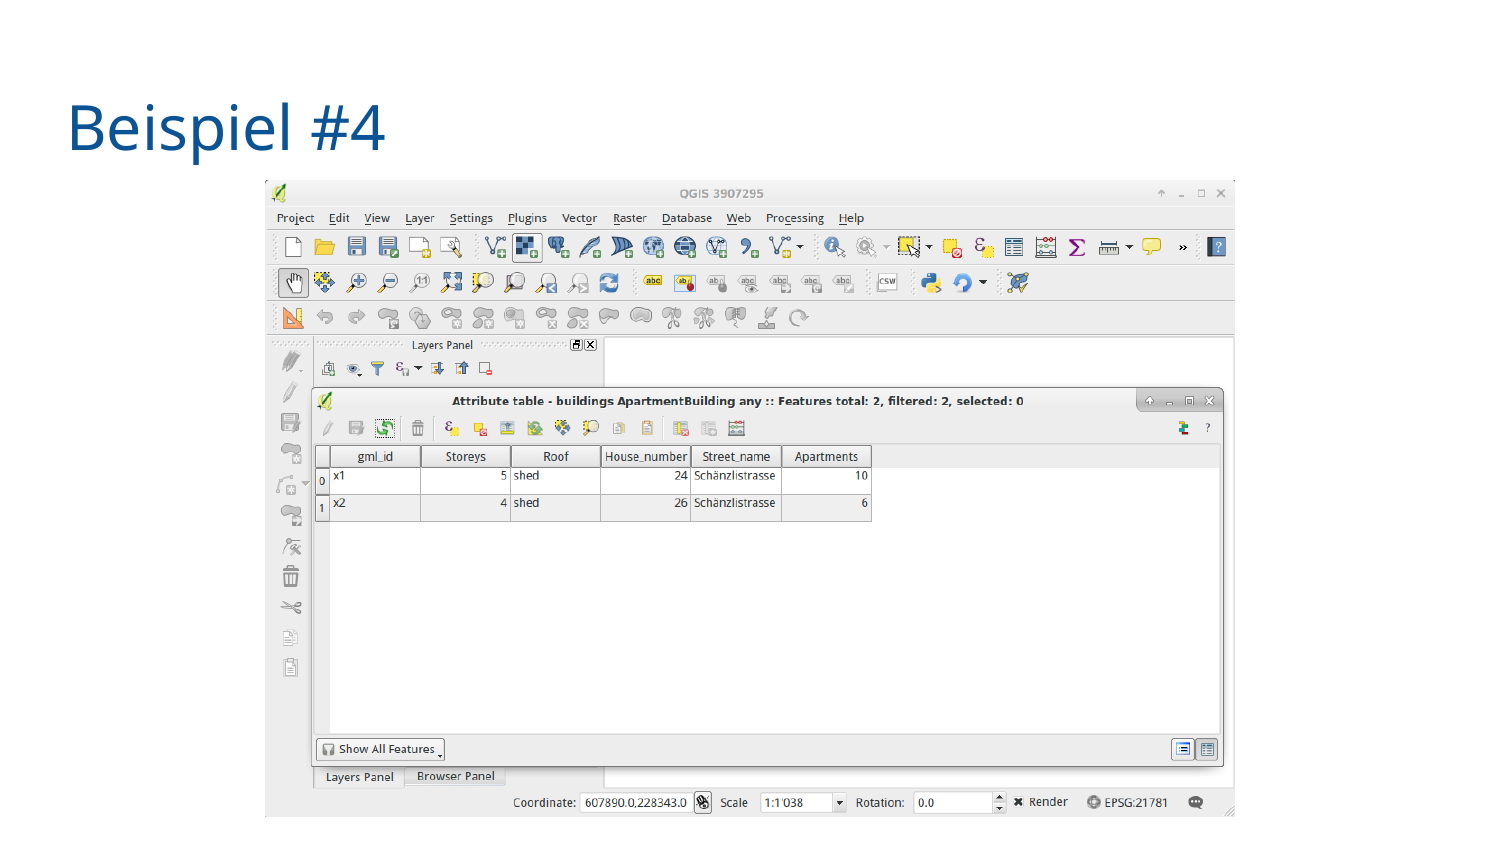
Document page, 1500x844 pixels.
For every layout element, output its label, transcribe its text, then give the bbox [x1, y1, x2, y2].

picture [264, 180, 1235, 817]
title Beispiel #4 [51, 72, 1449, 167]
